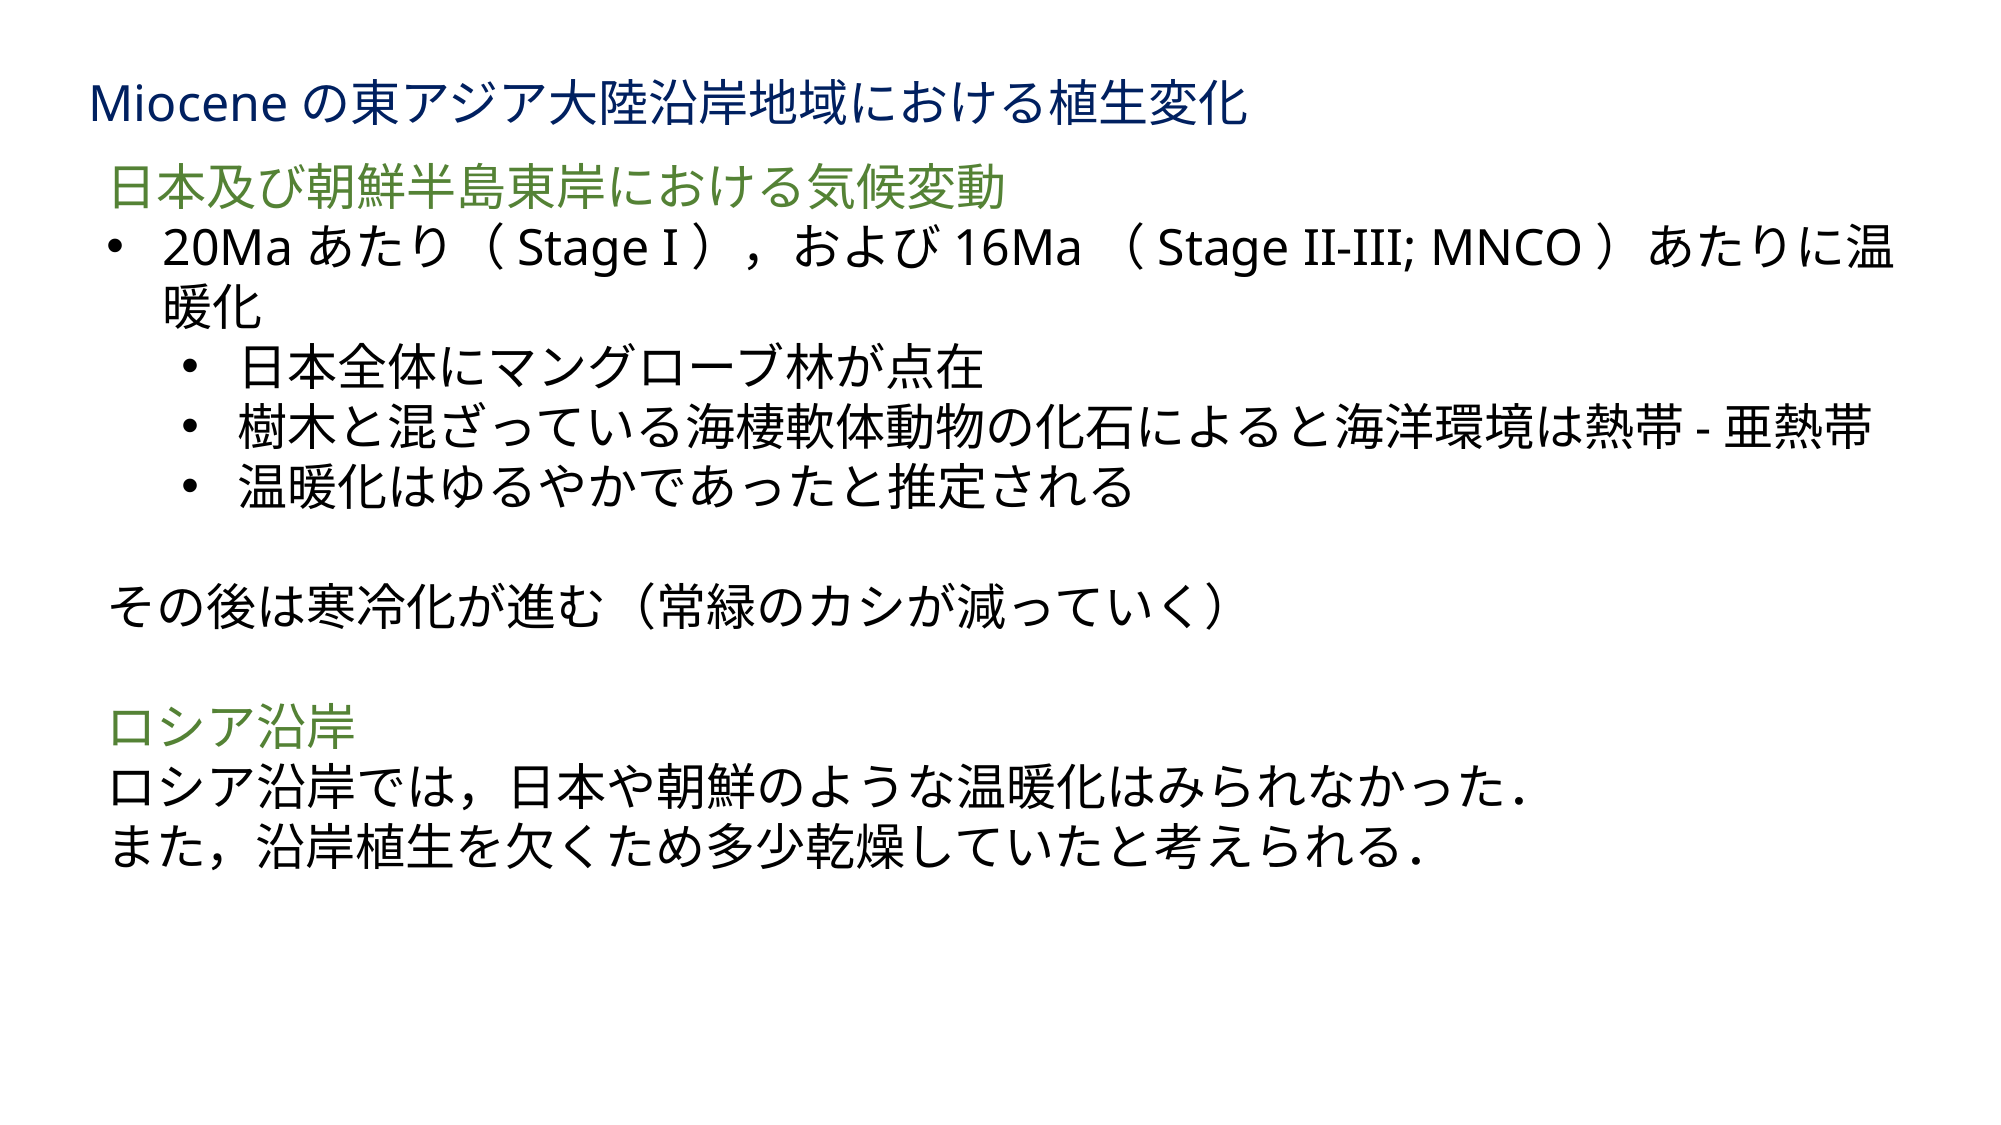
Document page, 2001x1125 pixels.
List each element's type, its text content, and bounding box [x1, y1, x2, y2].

text_box Mioceneの東アジア大陸沿岸地域における植生変化 [73, 64, 1891, 139]
text_box 日本及び朝鮮半島東岸における気候変動 20Maあたり（Stage I），および16Ma（Stage II-III; MNCO）あたりに温暖化 日本全体にマングローブ林が点在 樹木と混ざっている海棲軟体動物の化石によると海洋環境は熱帯-亜熱帯 温暖化はゆるやかであったと推定される その後は寒冷化が進む（常緑のカシが減っていく） ロシア沿岸 ロシア沿岸では，日本や朝鮮のような温暖化はみられなかった． また，沿岸植生を欠くため多少乾燥していたと考えられる． [91, 147, 1938, 933]
